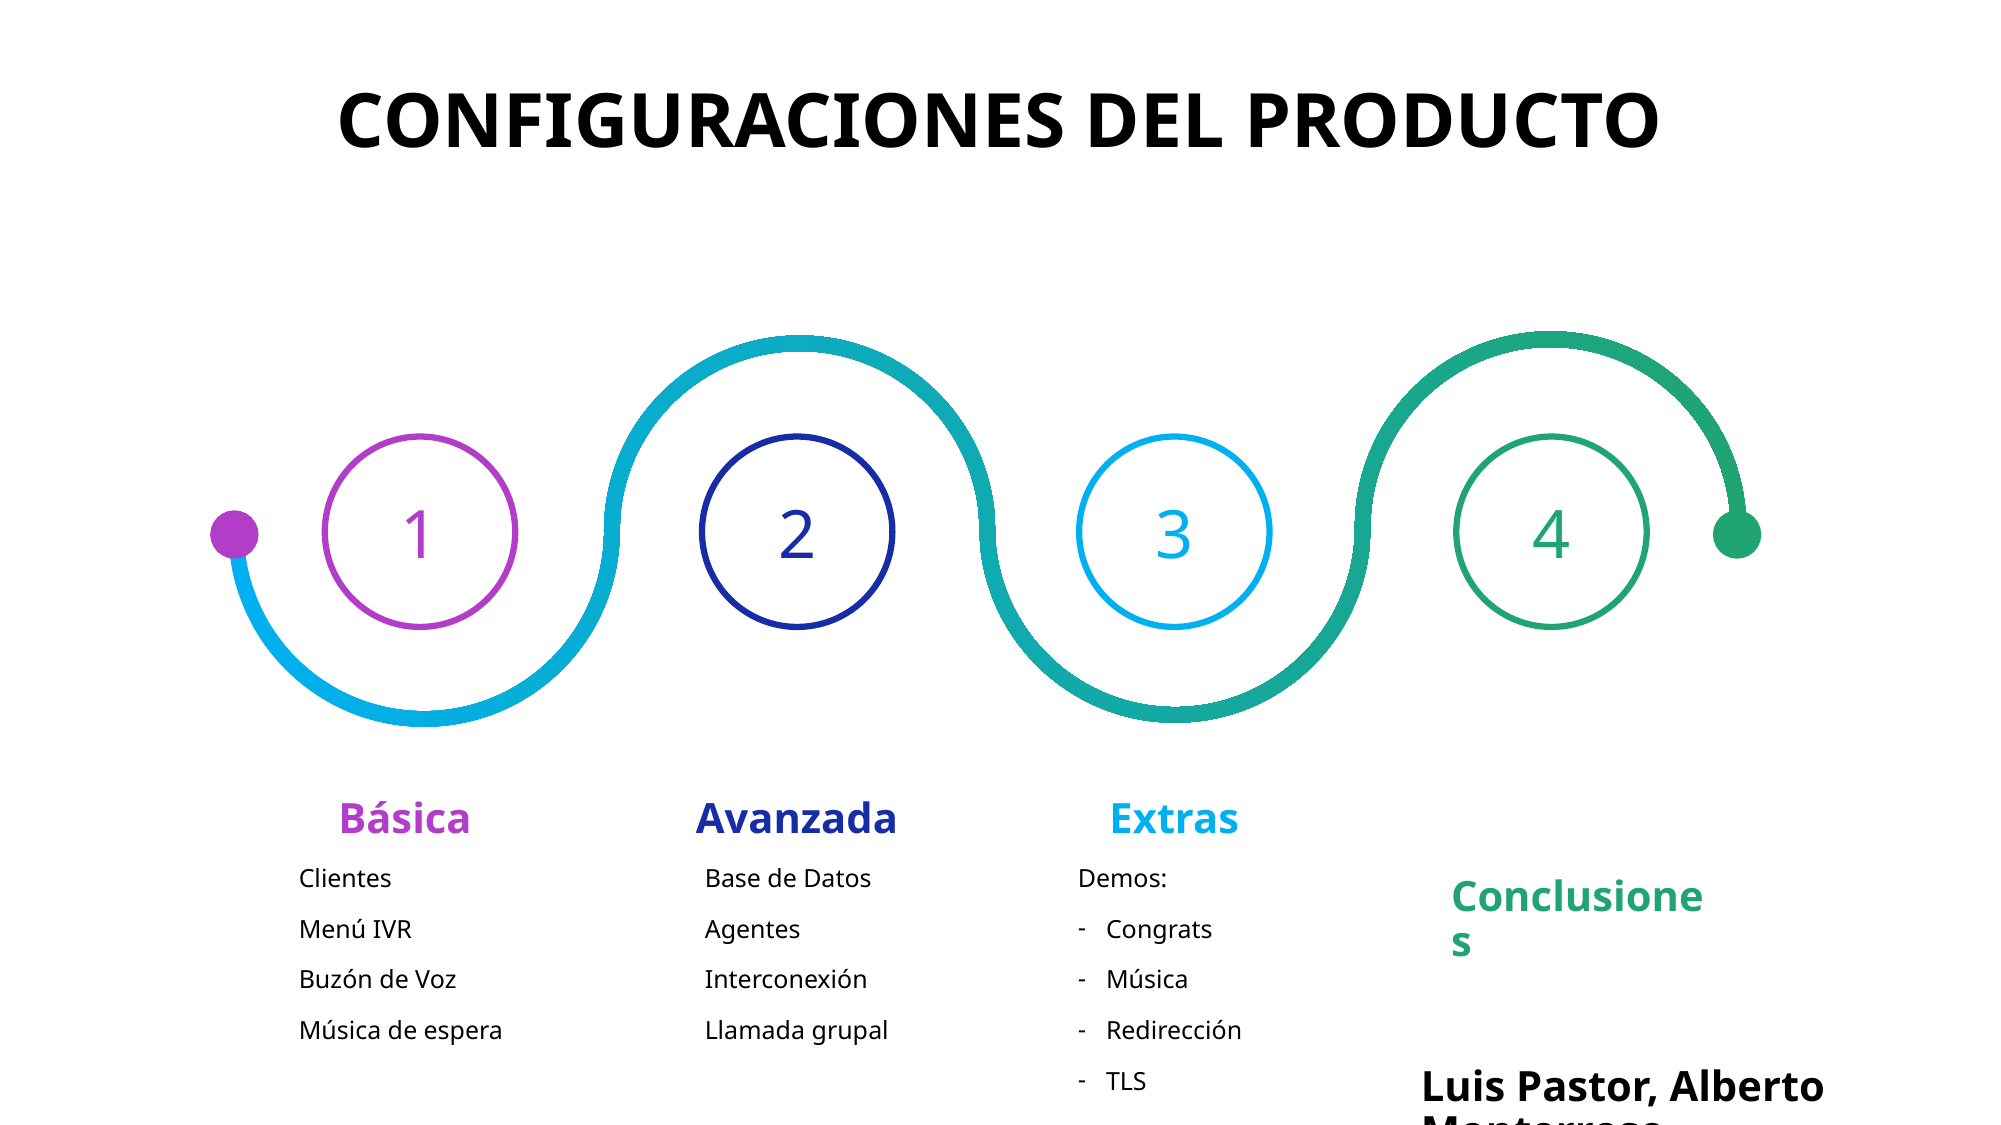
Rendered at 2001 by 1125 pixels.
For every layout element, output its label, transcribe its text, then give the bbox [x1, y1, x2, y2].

text_box 2 [700, 435, 894, 628]
list Avanzada [649, 790, 945, 840]
list Básica [283, 790, 527, 840]
list Base de Datos Agentes Interconexión Llamada grupal [689, 854, 988, 1083]
list Extras [1027, 790, 1322, 840]
text_box 3 [1078, 435, 1271, 628]
title Configuraciones del producto [37, 75, 1963, 179]
text_box 4 [1455, 435, 1648, 628]
text_box [228, 330, 1747, 728]
list Conclusiones [1436, 868, 1731, 918]
text_box [1718, 515, 1757, 554]
list Demos: Congrats Música Redirección TLS [1062, 854, 1361, 971]
text_box 1 [323, 435, 517, 628]
list Clientes Menú IVR Buzón de Voz Música de espera [283, 854, 582, 1083]
text_box Luis Pastor, Alberto Monterroso [1405, 1057, 2000, 1108]
text_box [215, 515, 254, 554]
